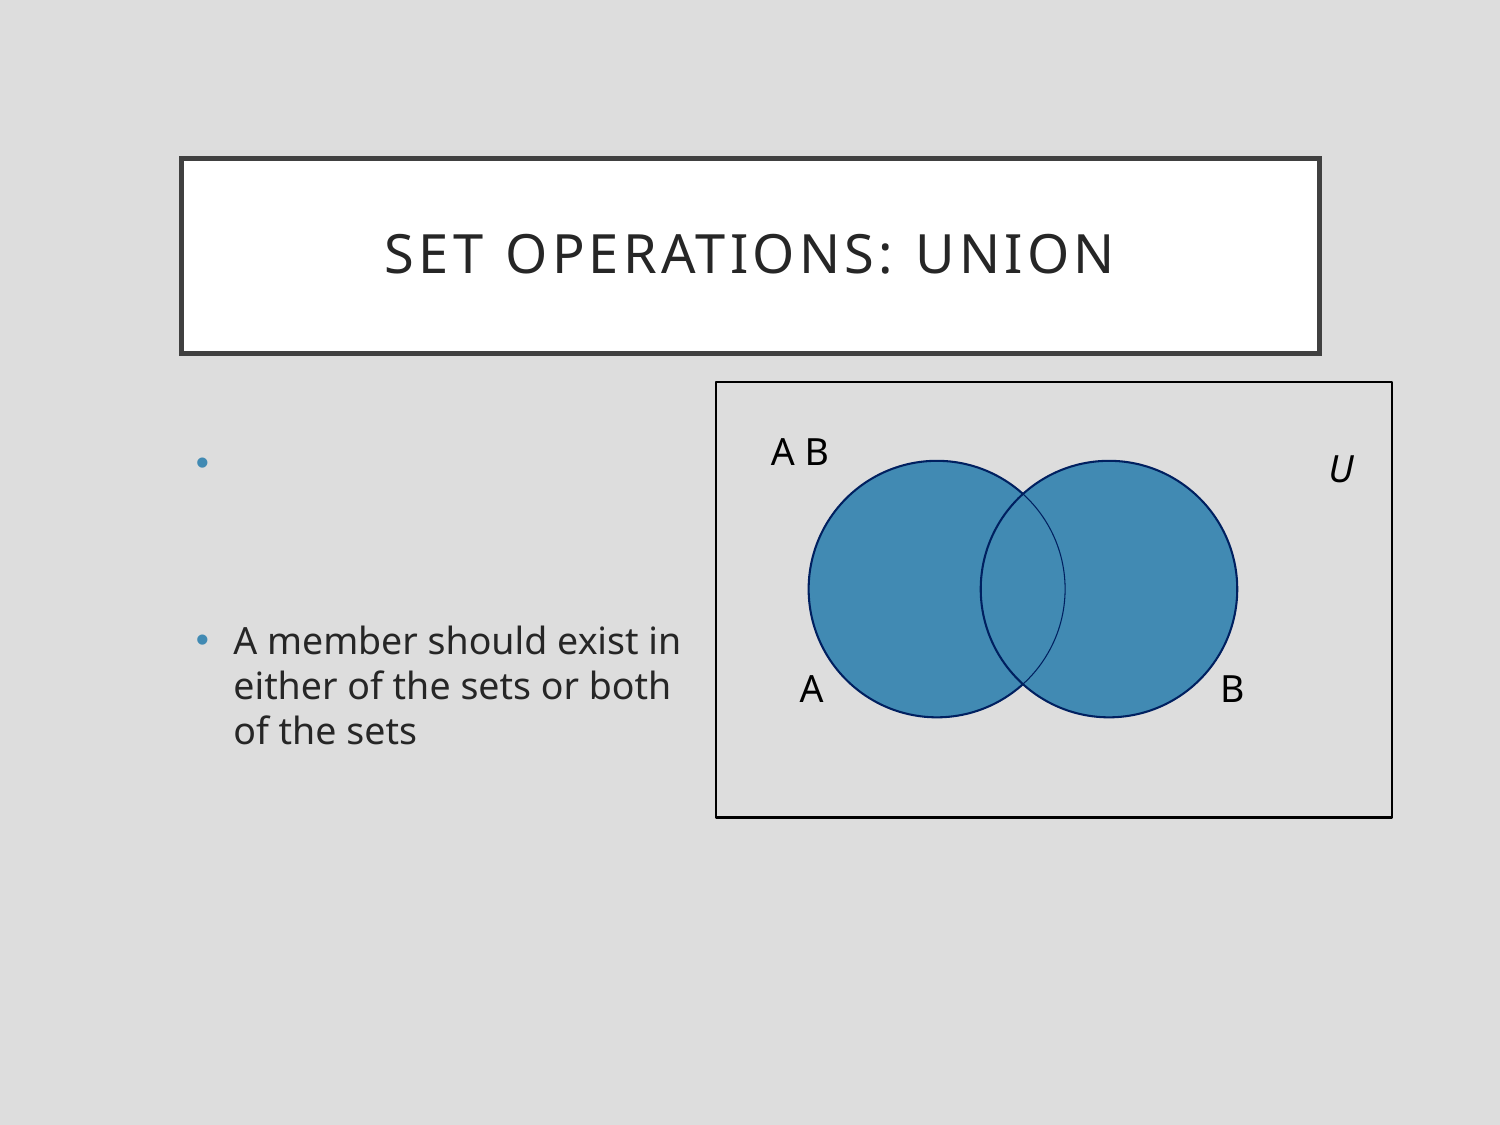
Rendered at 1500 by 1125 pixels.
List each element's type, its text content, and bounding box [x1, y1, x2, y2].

title Set operations: Union [179, 156, 1322, 356]
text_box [815, 462, 1235, 704]
text_box [715, 381, 1393, 819]
text_box U [1313, 437, 1369, 497]
